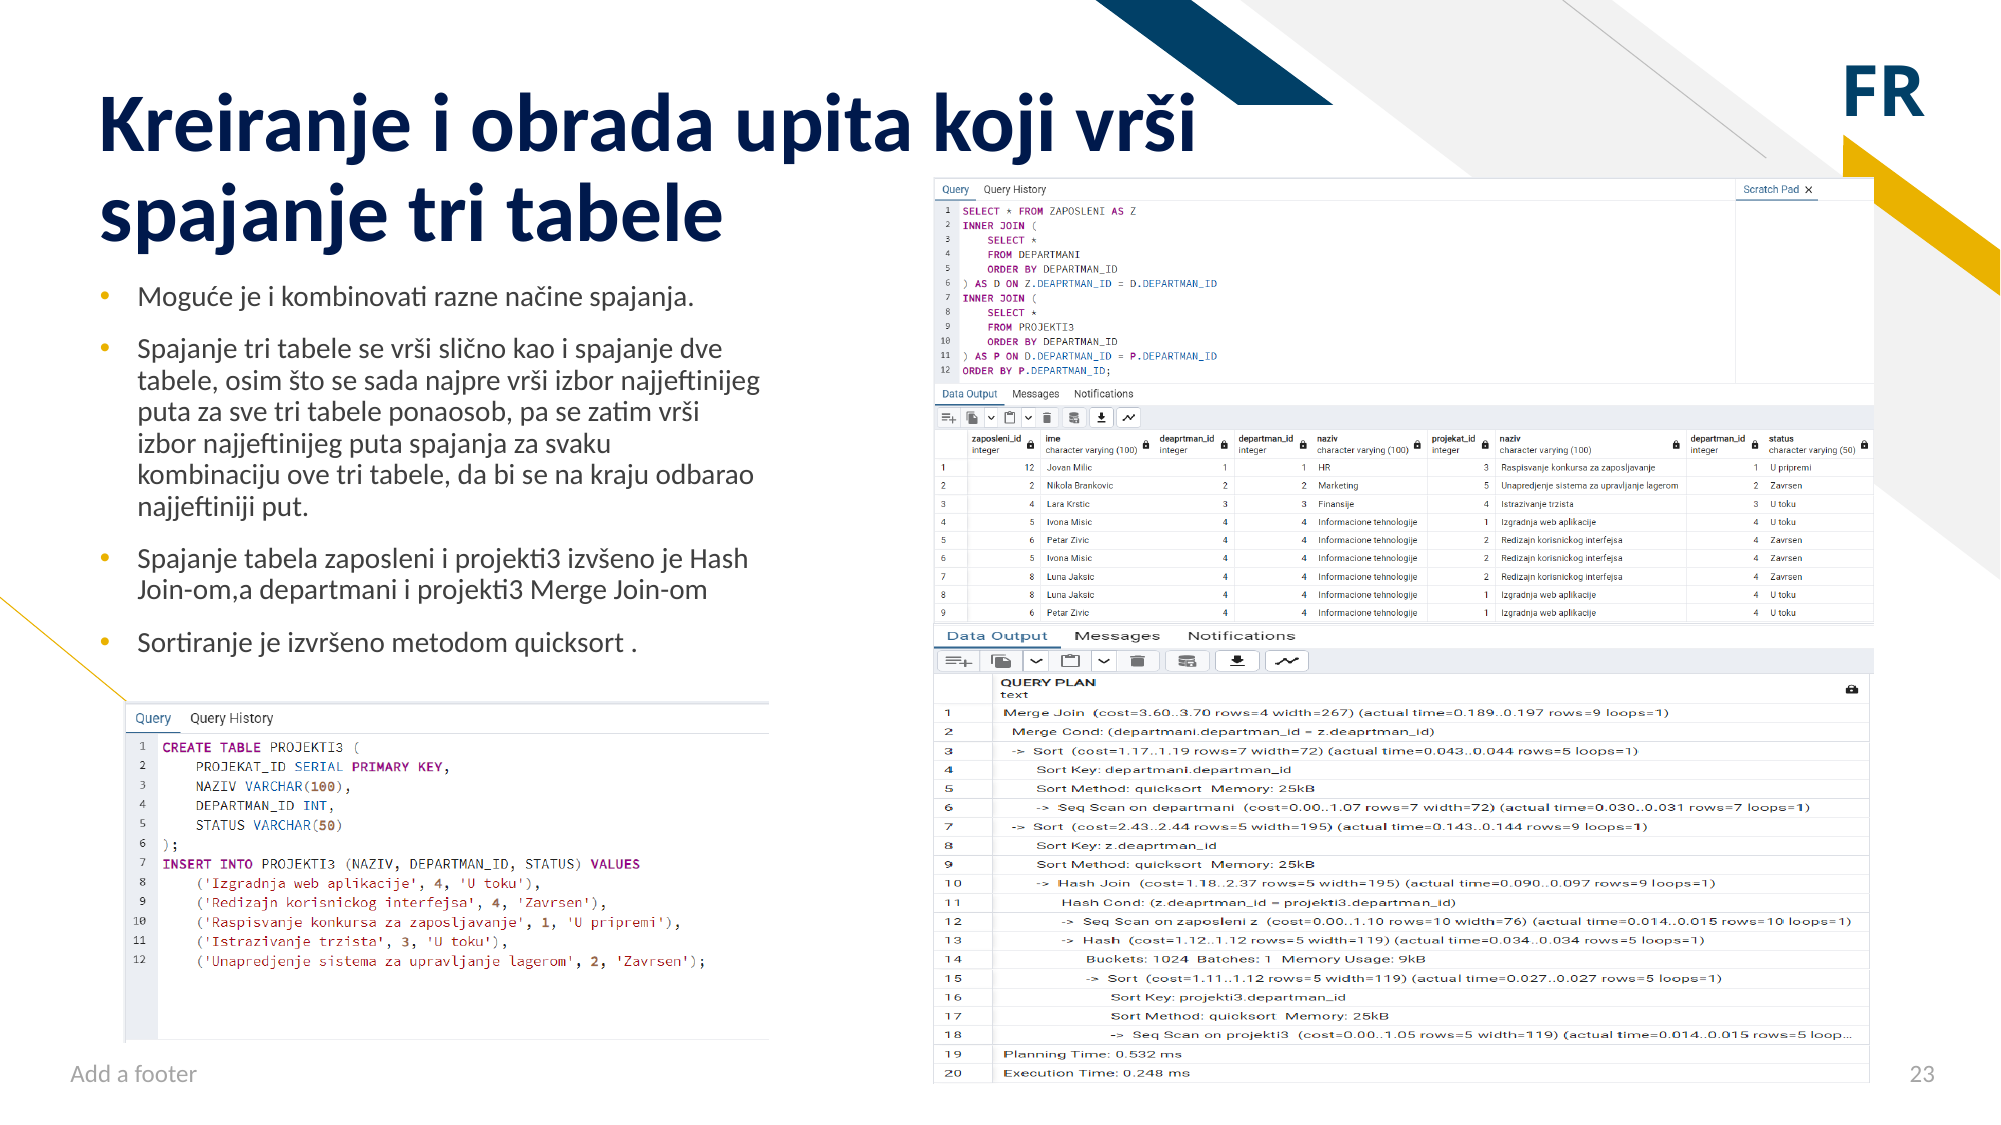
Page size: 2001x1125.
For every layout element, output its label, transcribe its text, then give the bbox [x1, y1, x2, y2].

picture [123, 701, 769, 1043]
list Moguće je i kombinovati razne načine spajanja. Spajanje tri tabele se vrši slično kao i spajanje dve tabele, osim što se sada najpre vrši izbor najjeftinijeg puta za sve tri tabele ponaosob, pa se zatim vrši izbor najjeftinijeg puta spajanja za svaku kombinaciju ove tri tabele, da bi se na kraju odbarao najjeftiniji put. Spajanje tabela zaposleni i projekti3 izvšeno je Hash Join-om,a departmani i projekti3 Merge Join-om Sortiranje je izvršeno metodom quicksort . [85, 274, 776, 1014]
title Kreiranje i obrada upita koji vrši spajanje tri tabele [85, 71, 1453, 260]
picture [933, 177, 1874, 1084]
slide_number 23 [1828, 1042, 1950, 1103]
footer Add a footer [55, 1042, 731, 1103]
